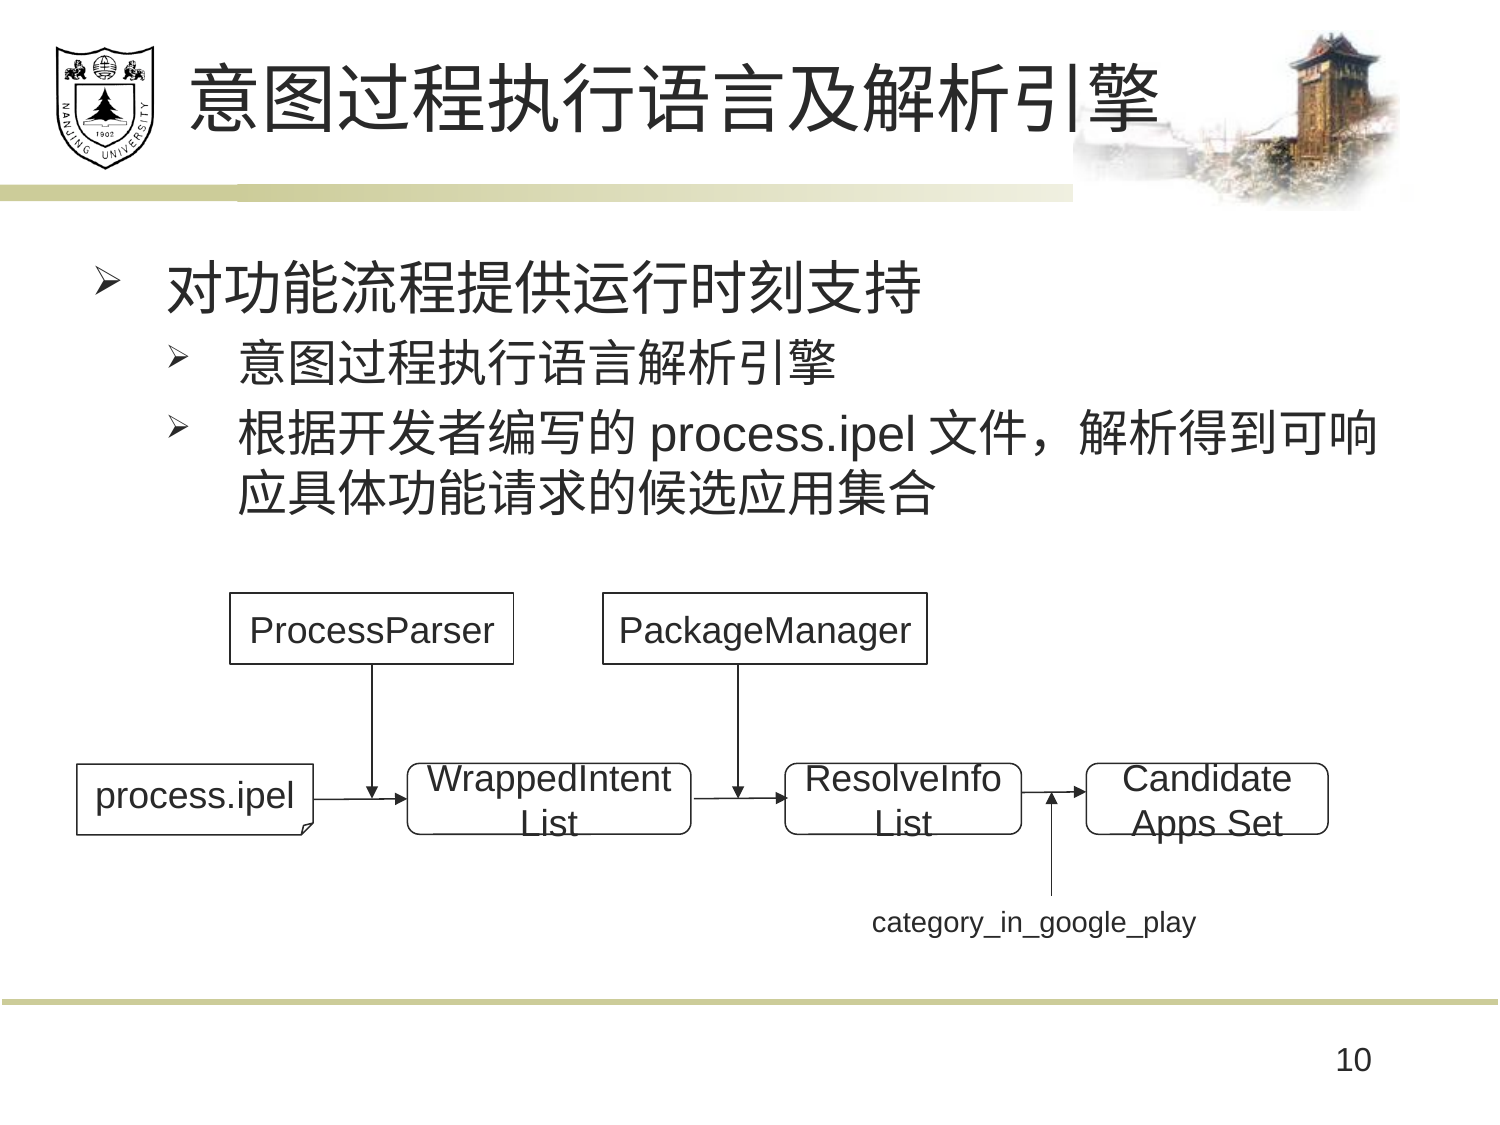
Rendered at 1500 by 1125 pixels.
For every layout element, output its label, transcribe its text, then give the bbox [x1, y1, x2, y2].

picture [2, 999, 1498, 1005]
text_box Candidate Apps Set [1085, 762, 1329, 836]
text_box ProcessParser [229, 592, 514, 665]
text_box WrappedIntent List [406, 762, 692, 836]
picture [50, 42, 160, 173]
text_box process.ipel [76, 763, 314, 836]
list 对功能流程提供运行时刻支持 意图过程执行语言解析引擎 根据开发者编写的process.ipel文件，解析得到可响应具体功能请求的候选应用集合 [76, 243, 1413, 965]
text_box category_in_google_play [857, 895, 1247, 946]
title 意图过程执行语言及解析引擎 [170, 30, 1188, 150]
text_box PackageManager [602, 592, 928, 665]
text_box ResolveInfo List [784, 762, 1023, 836]
slide_number 10 [1234, 1030, 1388, 1091]
picture [1073, 30, 1400, 211]
